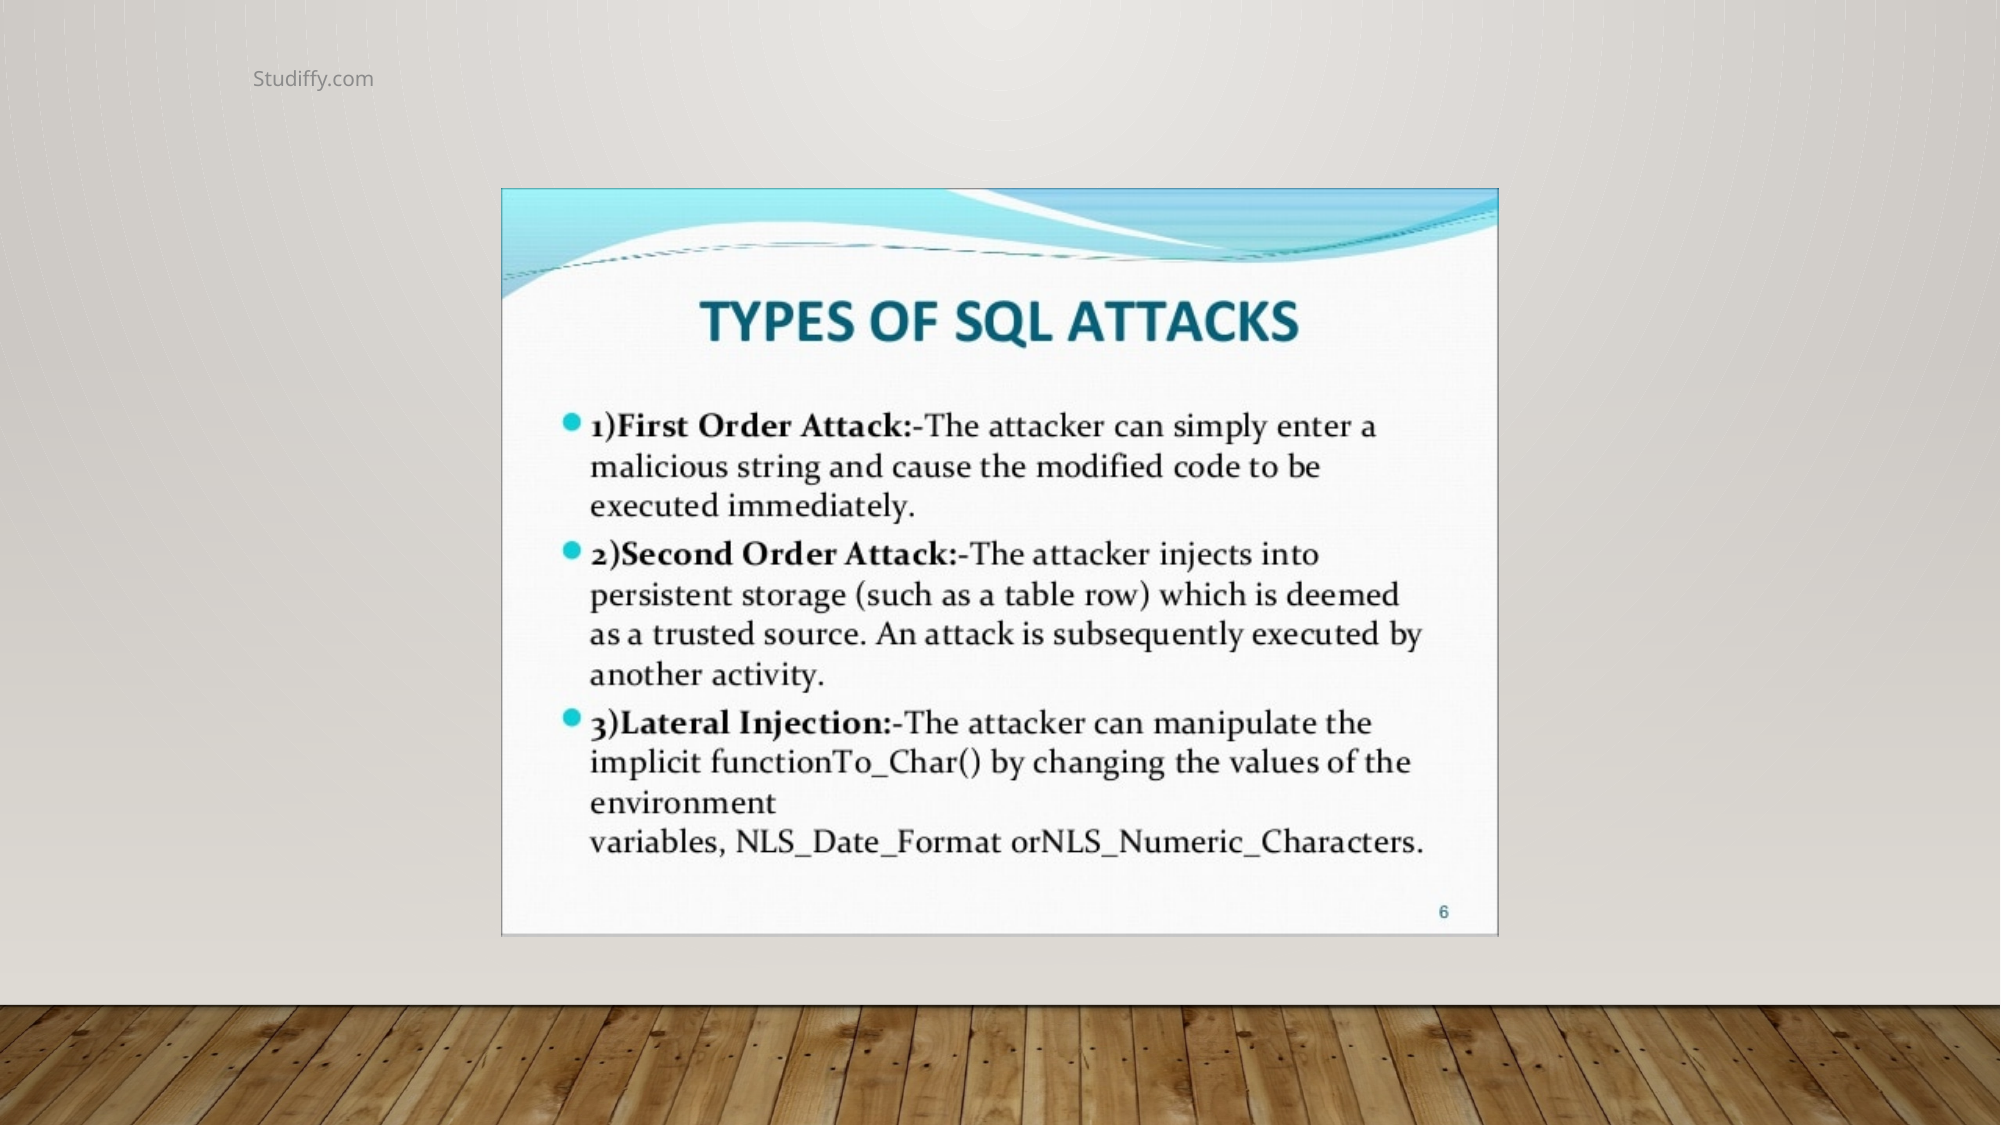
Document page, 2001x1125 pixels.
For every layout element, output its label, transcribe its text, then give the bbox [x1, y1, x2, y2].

picture [501, 187, 1499, 937]
footer Studiffy.com [238, 54, 1213, 105]
picture [0, 1005, 2000, 1125]
